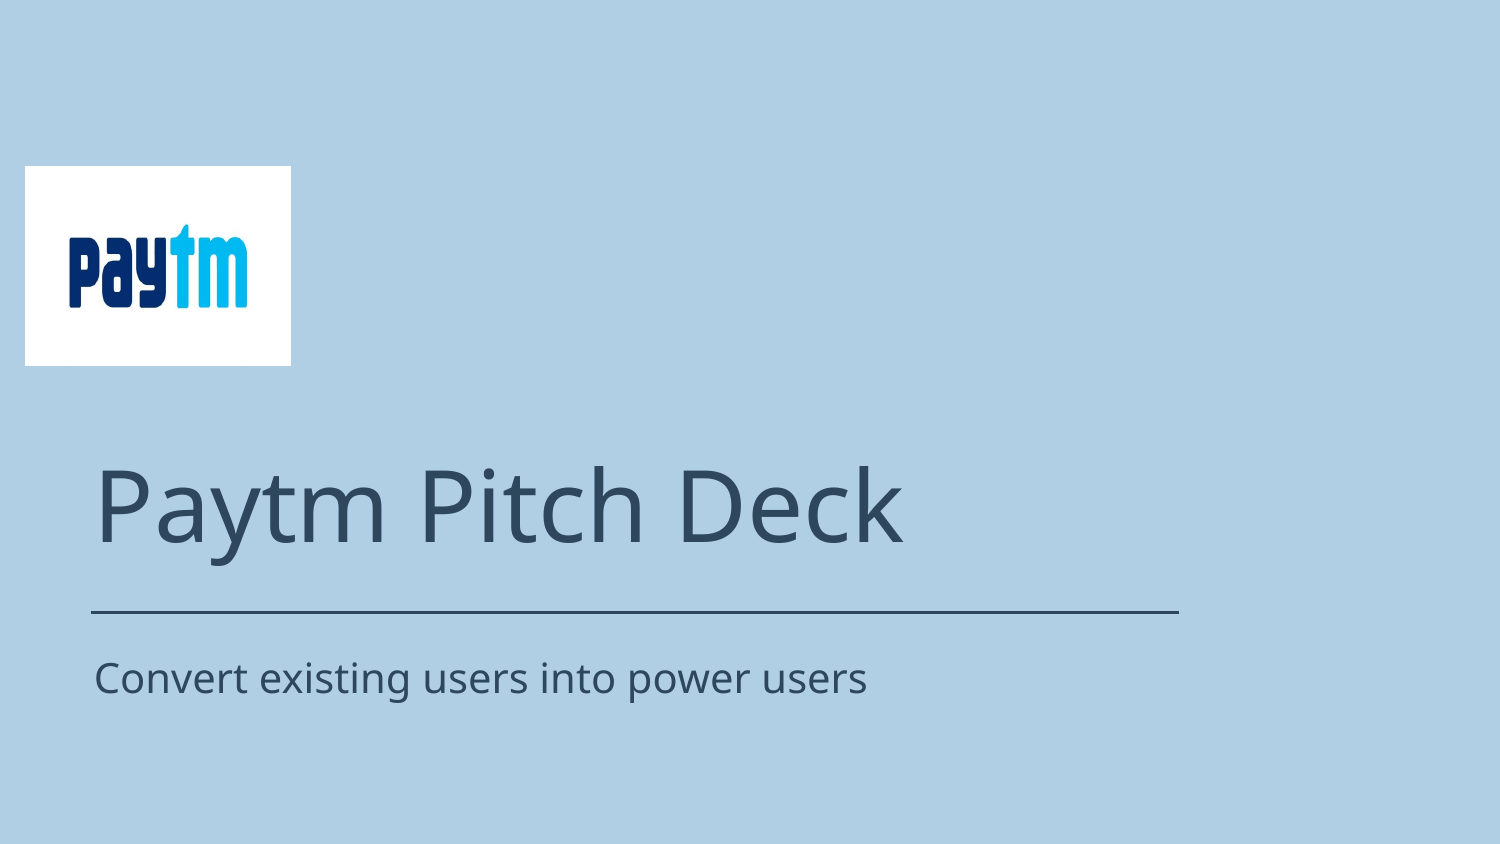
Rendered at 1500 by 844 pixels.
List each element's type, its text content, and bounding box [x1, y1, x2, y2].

picture [25, 166, 291, 366]
subtitle Convert existing users into power users [78, 636, 1118, 724]
title Paytm Pitch Deck [78, 301, 1118, 578]
